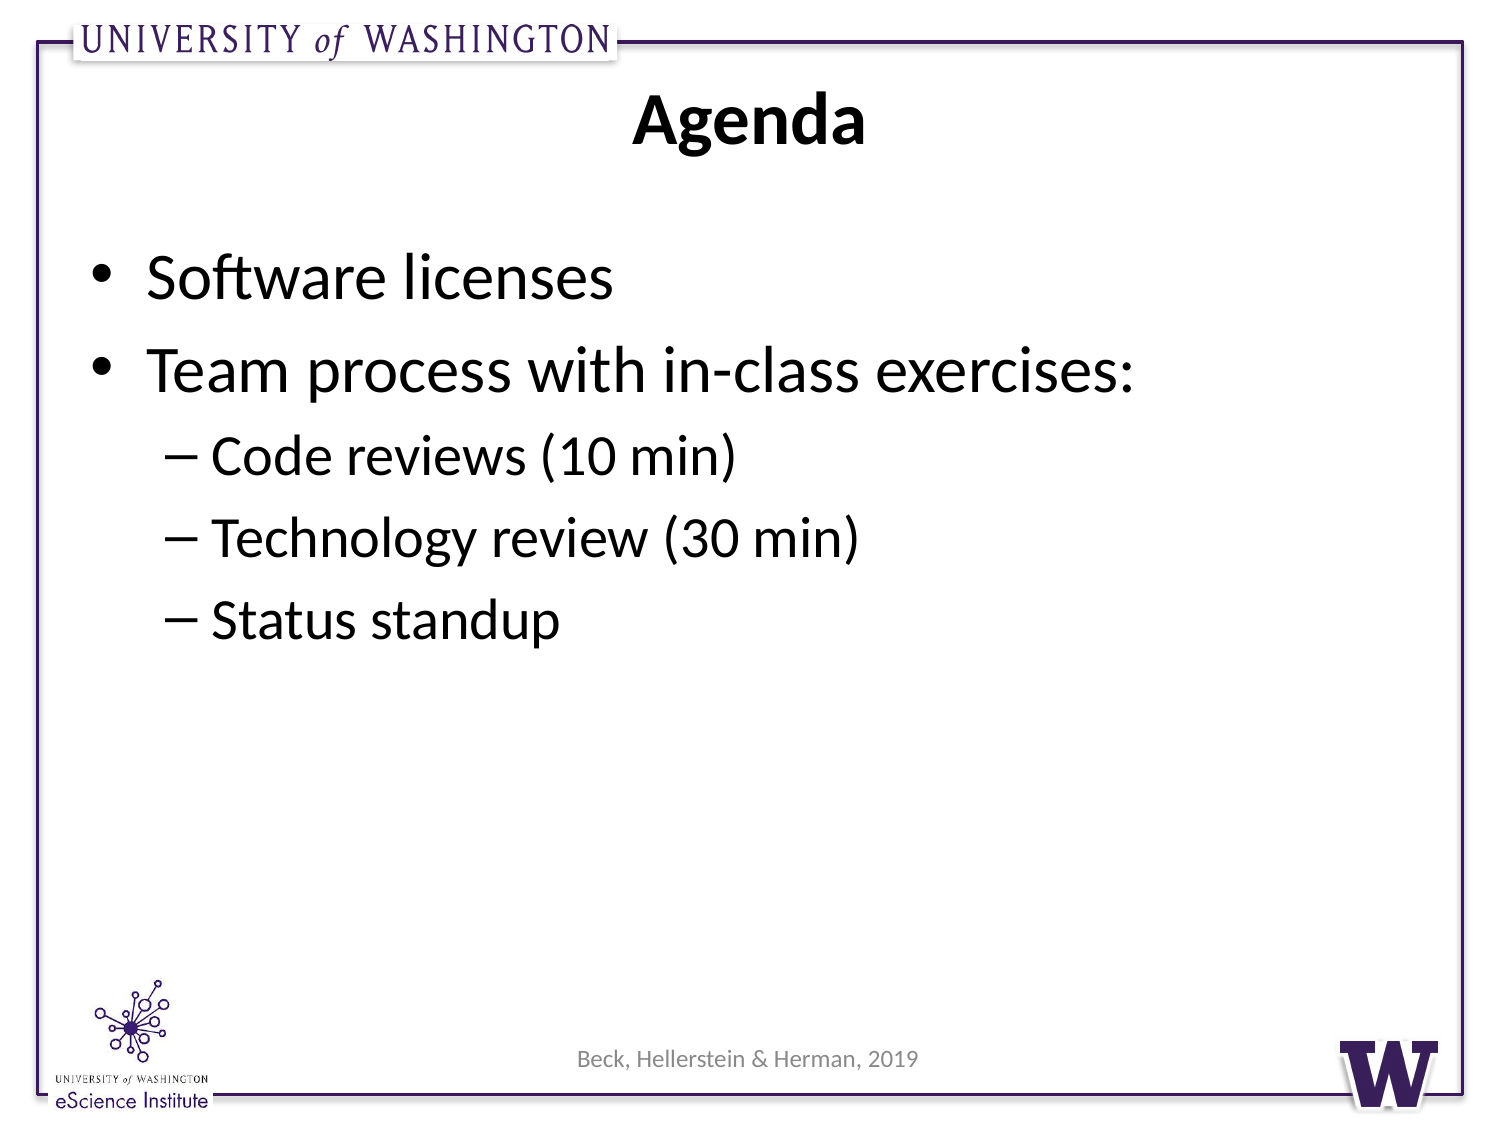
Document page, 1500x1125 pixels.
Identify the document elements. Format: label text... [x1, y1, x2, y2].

title Agenda [75, 62, 1425, 200]
picture [1340, 1041, 1438, 1107]
list Software licenses Team process with in-class exercises: Code reviews (10 min) Technology review (30 min) Status standup [75, 224, 1425, 975]
footer Beck, Hellerstein & Herman, 2019 [510, 1027, 986, 1088]
picture [48, 978, 213, 1113]
picture [81, 24, 609, 61]
